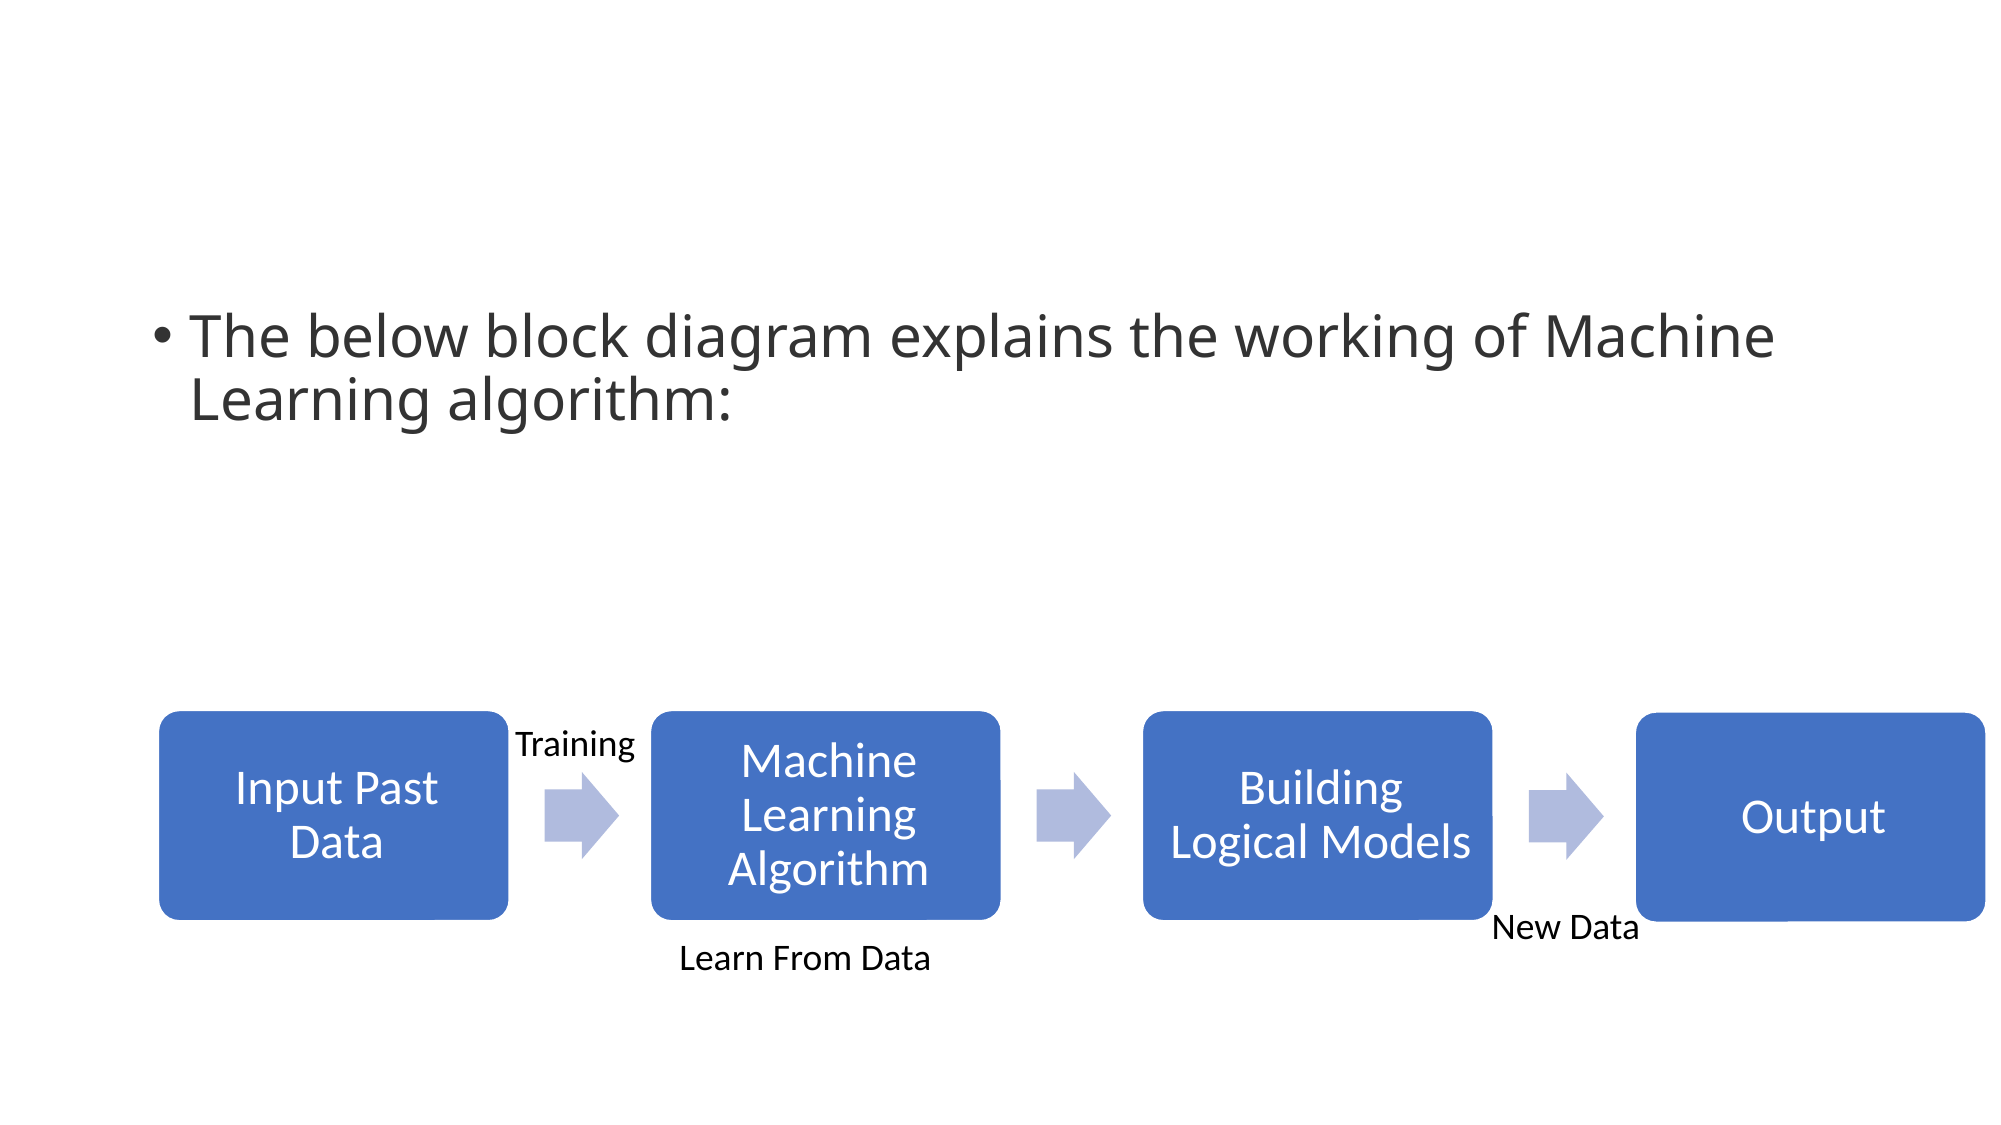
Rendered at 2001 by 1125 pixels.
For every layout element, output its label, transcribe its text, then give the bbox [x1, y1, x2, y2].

list The below block diagram explains the working of Machine Learning algorithm: [137, 299, 1863, 1014]
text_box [157, 617, 1987, 1014]
